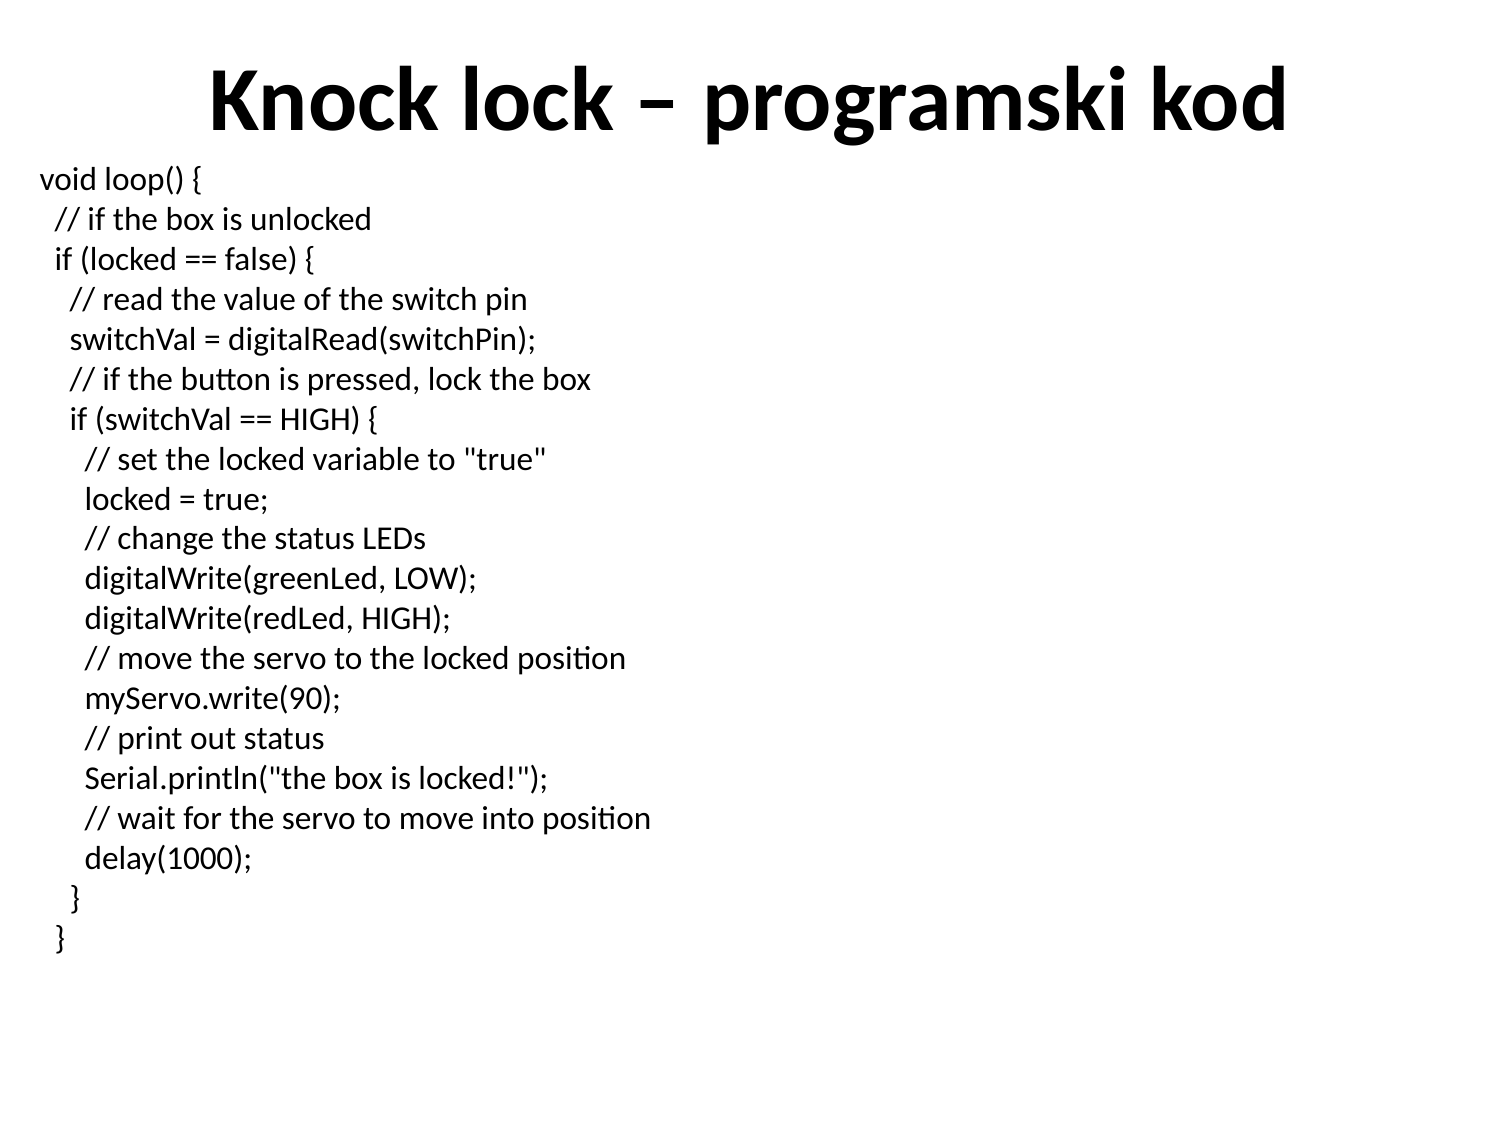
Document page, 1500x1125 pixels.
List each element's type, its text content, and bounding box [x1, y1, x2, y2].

title Knock lock – programski kod [75, 0, 1425, 188]
text_box void loop() { // if the box is unlocked if (locked == false) { // read the value of the switch pin switchVal = digitalRead(switchPin); // if the button is pressed, lock the box if (switchVal == HIGH) { // set the locked variable to "true" locked = true; // change the status LEDs digitalWrite(greenLed, LOW); digitalWrite(redLed, HIGH); // move the servo to the locked position myServo.write(90); // print out status Serial.println("the box is locked!"); // wait for the servo to move into position delay(1000); } } [24, 149, 775, 964]
